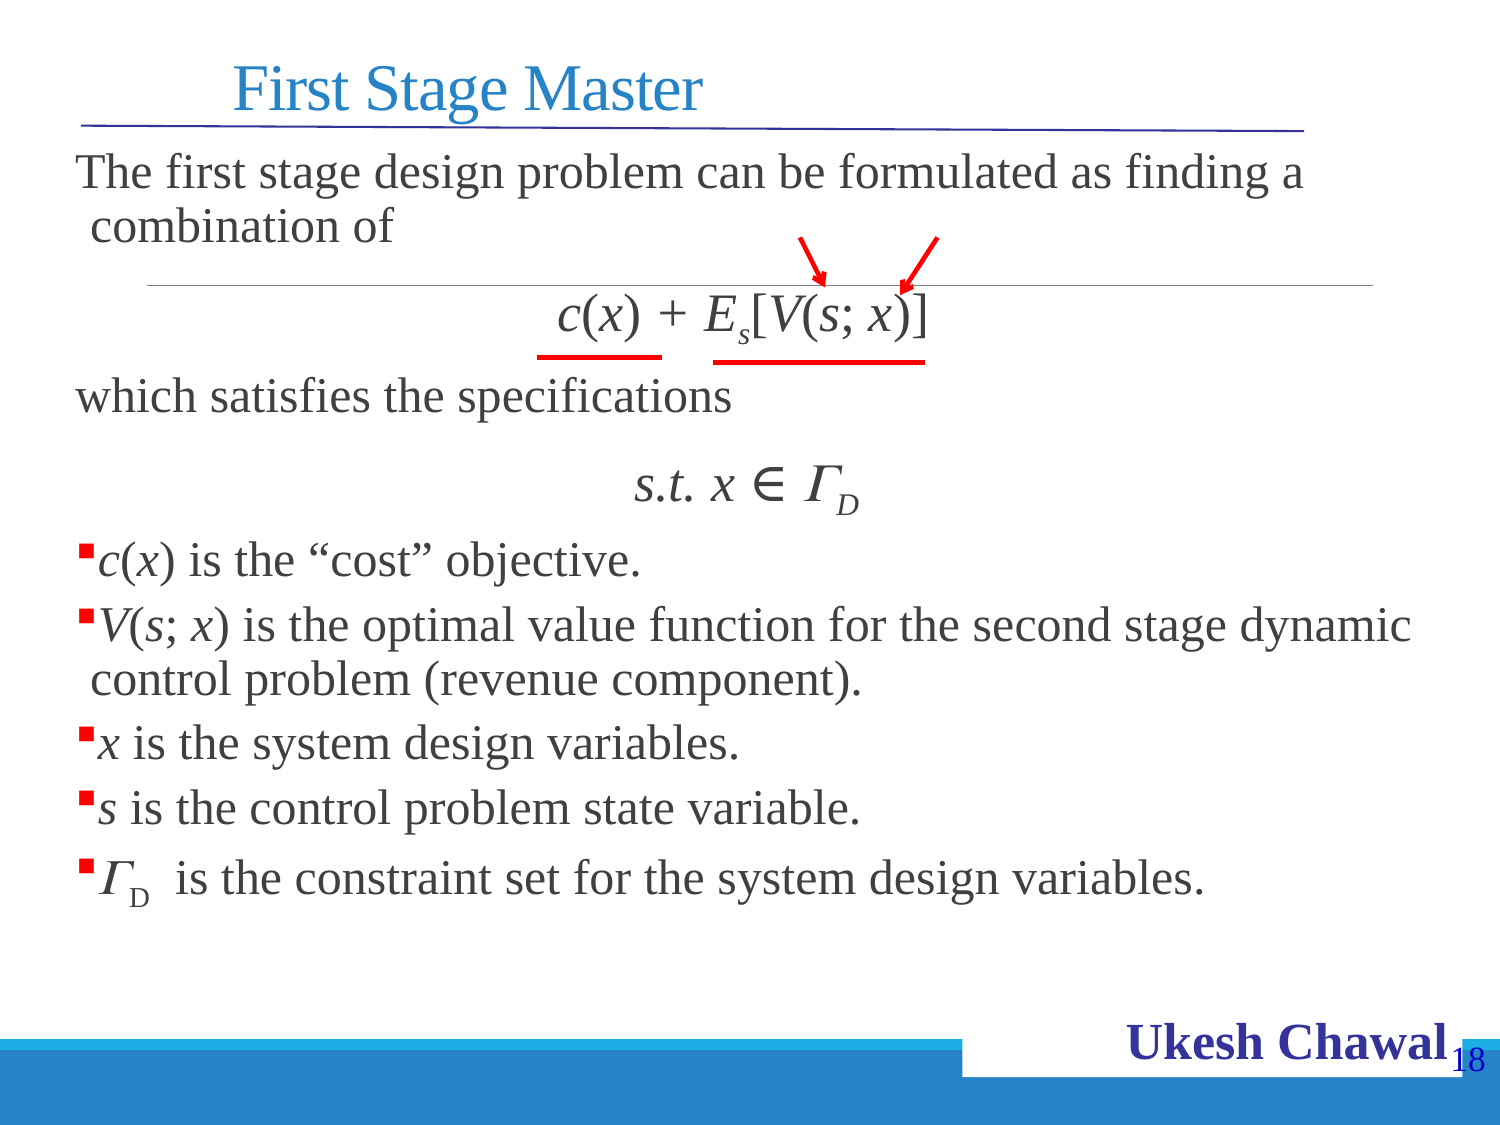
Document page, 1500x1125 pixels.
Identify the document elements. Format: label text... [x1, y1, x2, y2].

title First Stage Master [217, 0, 1289, 122]
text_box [799, 236, 826, 289]
list The first stage design problem can be formulated as finding a combination of c(x) + Es[V(s; x)] which satisfies the specifications s.t. x ∈ D c(x) is the “cost” objective. V(s; x) is the optimal value function for the second stage dynamic control problem (revenue component). x is the system design variables. s is the control problem state variable. D is the constraint set for the system design variables. [75, 137, 1425, 443]
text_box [80, 125, 1305, 132]
text_box Ukesh Chawal [961, 999, 1464, 1078]
text_box 18 [1416, 1028, 1500, 1099]
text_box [899, 236, 938, 296]
text_box DACE Steps [540, 359, 665, 365]
text_box DACE Steps [715, 361, 929, 369]
